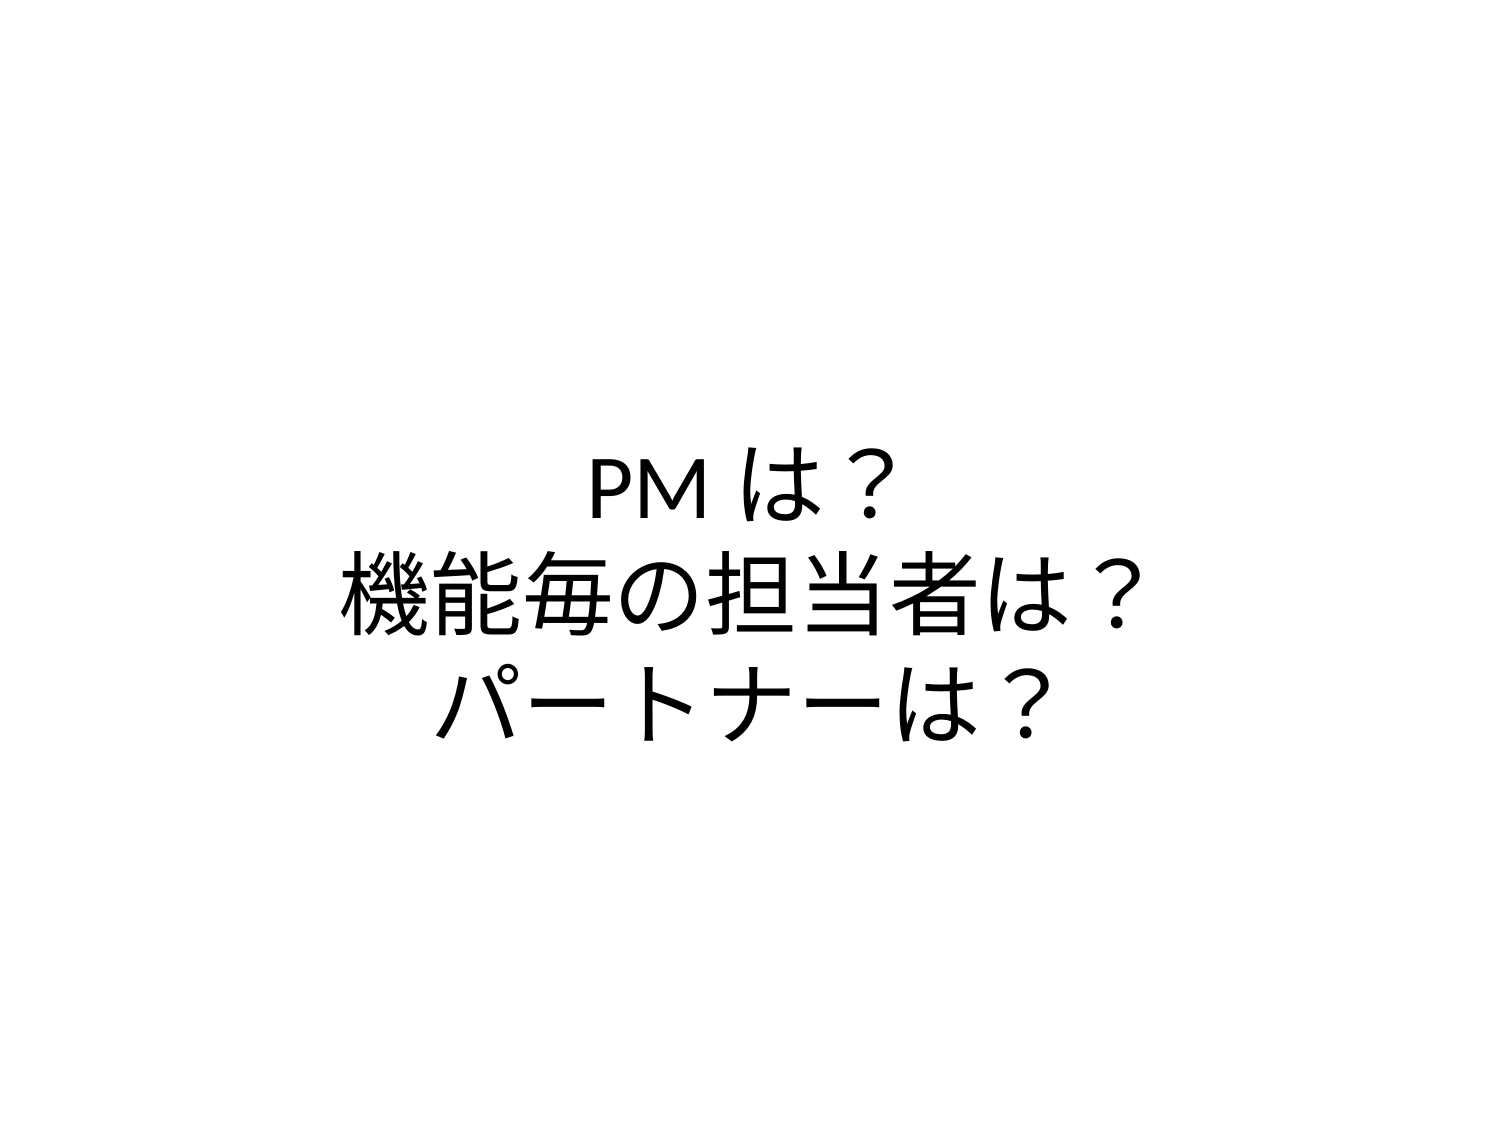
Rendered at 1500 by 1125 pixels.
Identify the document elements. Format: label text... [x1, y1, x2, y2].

text_box PMは？ 機能毎の担当者は？ パートナーは？ [76, 231, 1427, 953]
